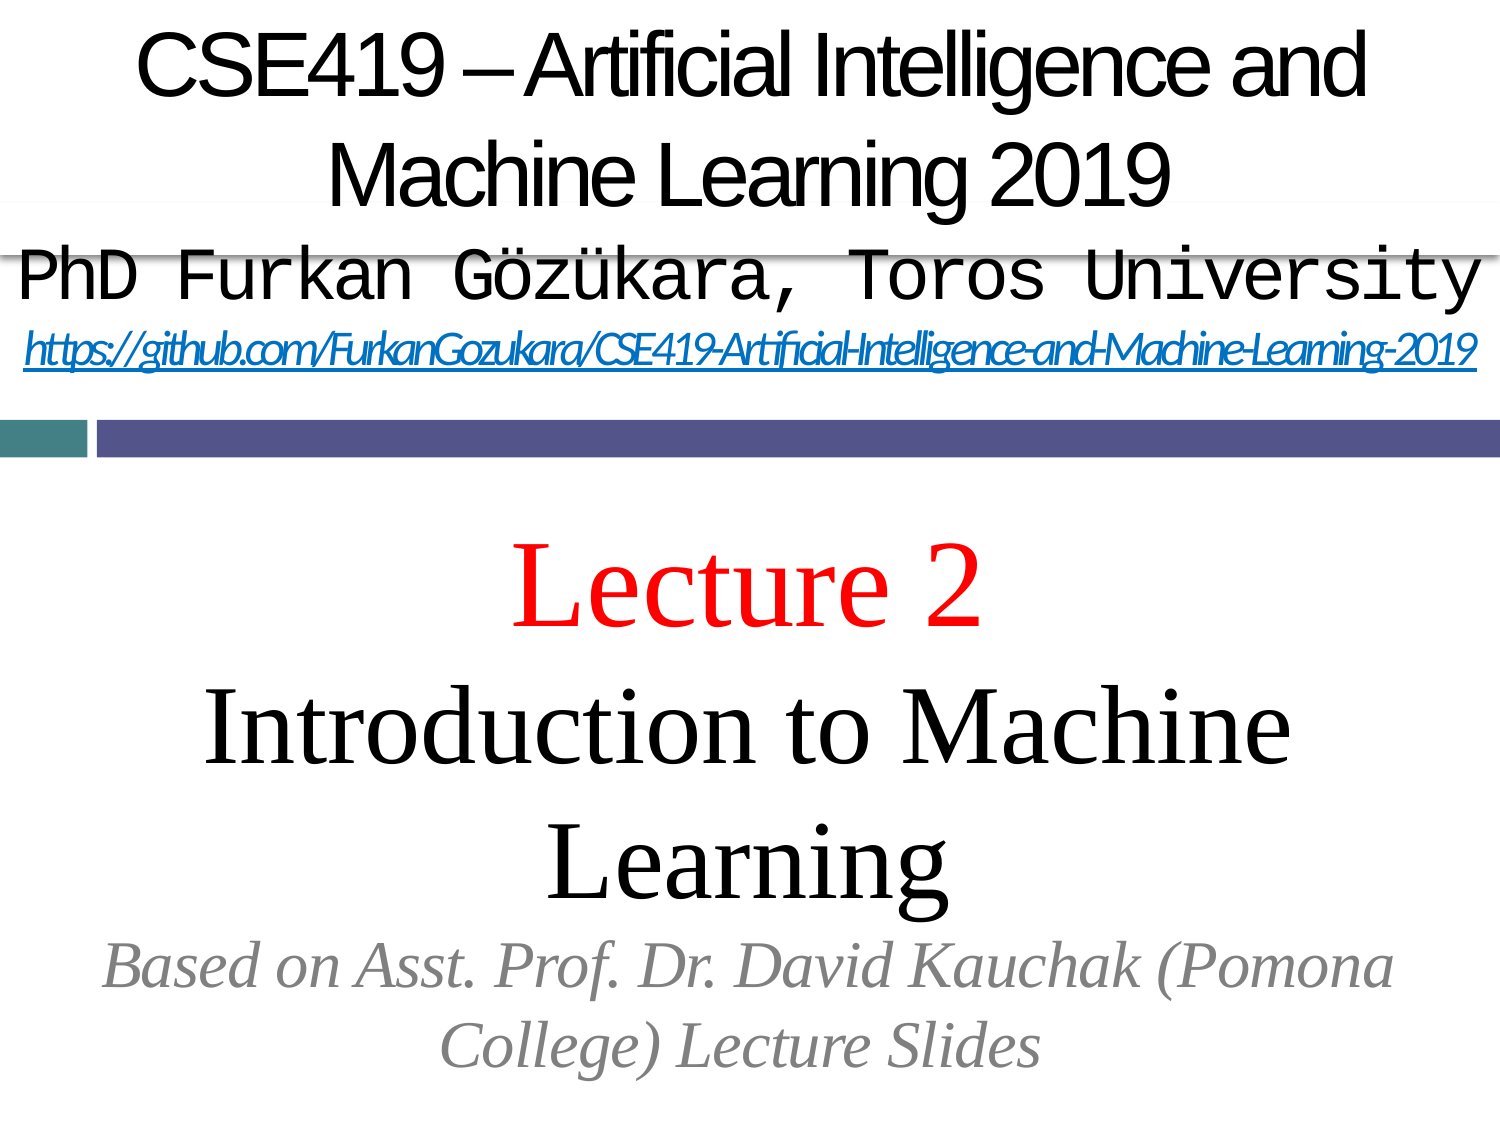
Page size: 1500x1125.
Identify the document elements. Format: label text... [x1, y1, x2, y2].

text_box Lecture 2 Introduction to Machine Learning Based on Asst. Prof. Dr. David Kauchak (Pomona College) Lecture Slides [0, 499, 1499, 1081]
text_box CSE419 – Artificial Intelligence and Machine Learning 2019 PhD Furkan Gözükara, Toros University https://github.com/FurkanGozukara/CSE419-Artificial-Intelligence-and-Machine-Learning-2019 [0, 2, 1500, 575]
